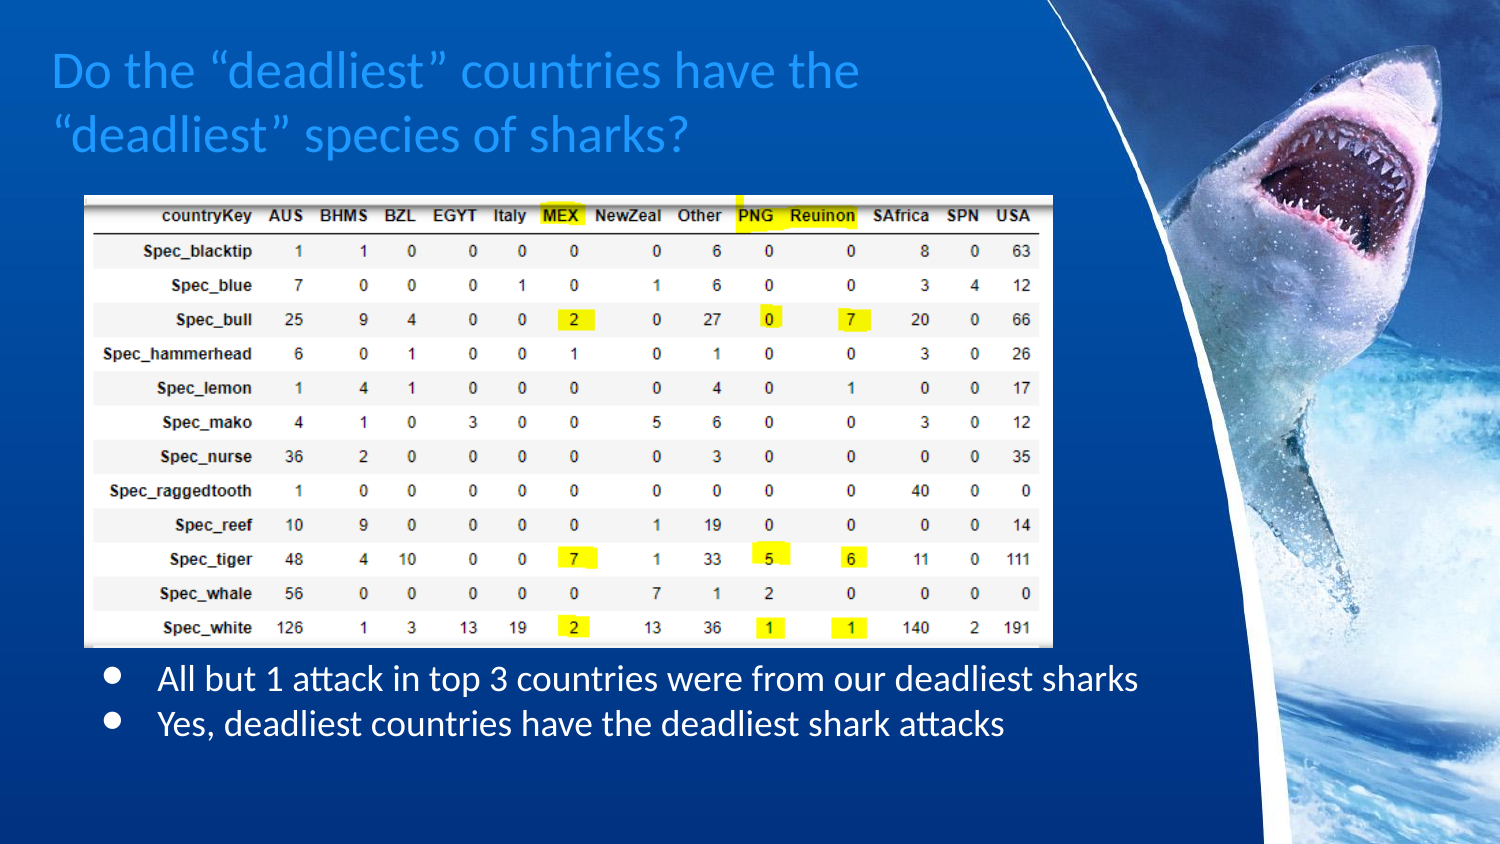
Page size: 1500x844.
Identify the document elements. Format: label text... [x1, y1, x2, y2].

title Do the “deadliest” countries have the “deadliest” species of sharks? [36, 27, 1064, 172]
text_box All but 1 attack in top 3 countries were from our deadliest sharks Yes, deadliest countries have the deadliest shark attacks [67, 639, 1211, 760]
picture [0, 0, 1500, 844]
text_box [1211, 693, 1272, 760]
